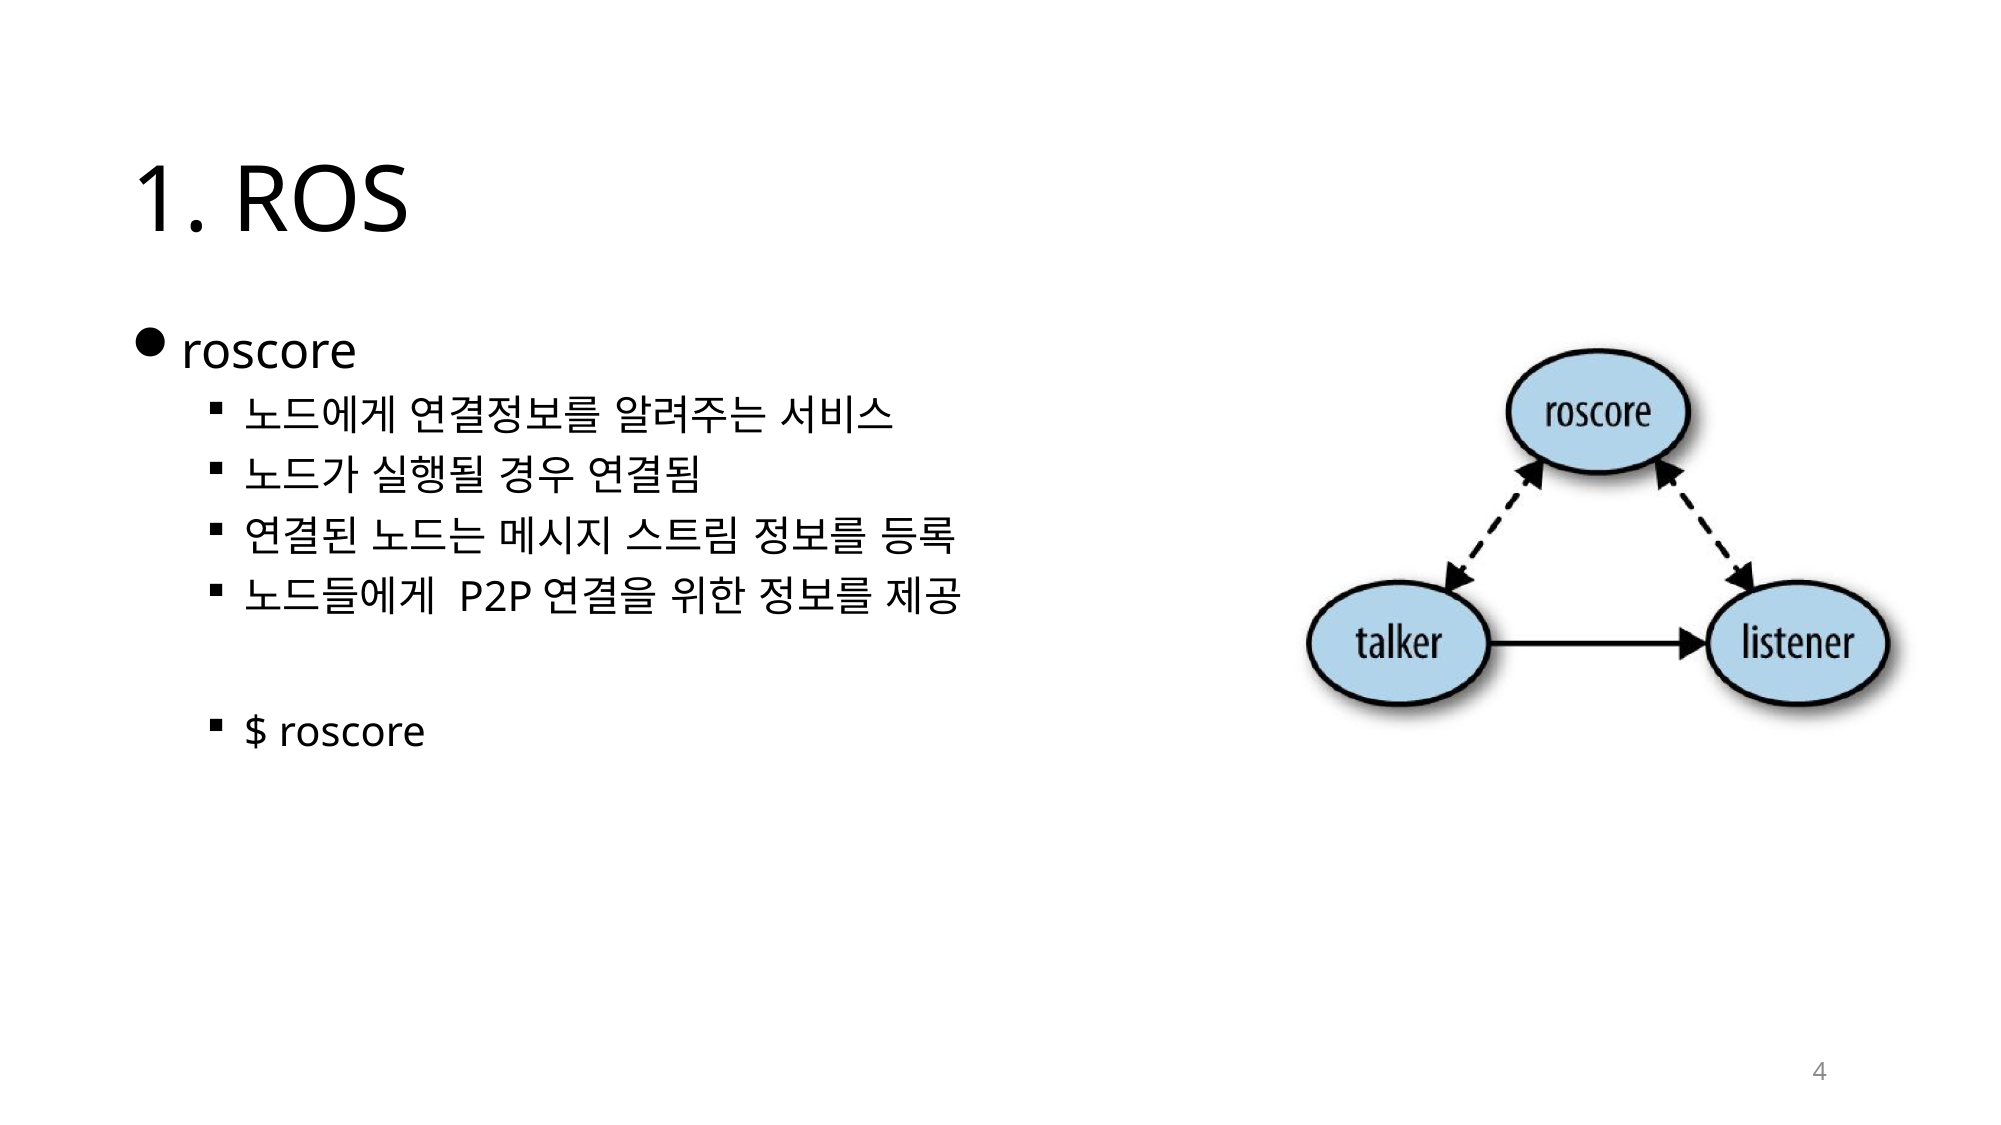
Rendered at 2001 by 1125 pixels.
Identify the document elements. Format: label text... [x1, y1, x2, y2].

title 1. ROS [116, 93, 1842, 310]
slide_number 4 [1391, 1042, 1842, 1103]
picture [1259, 319, 1938, 737]
list roscore 노드에게 연결정보를 알려주는 서비스 노드가 실행될 경우 연결됨 연결된 노드는 메시지 스트림 정보를 등록 노드들에게 P2P연결을 위한 정보를 제공 $ roscore [116, 310, 1842, 1025]
